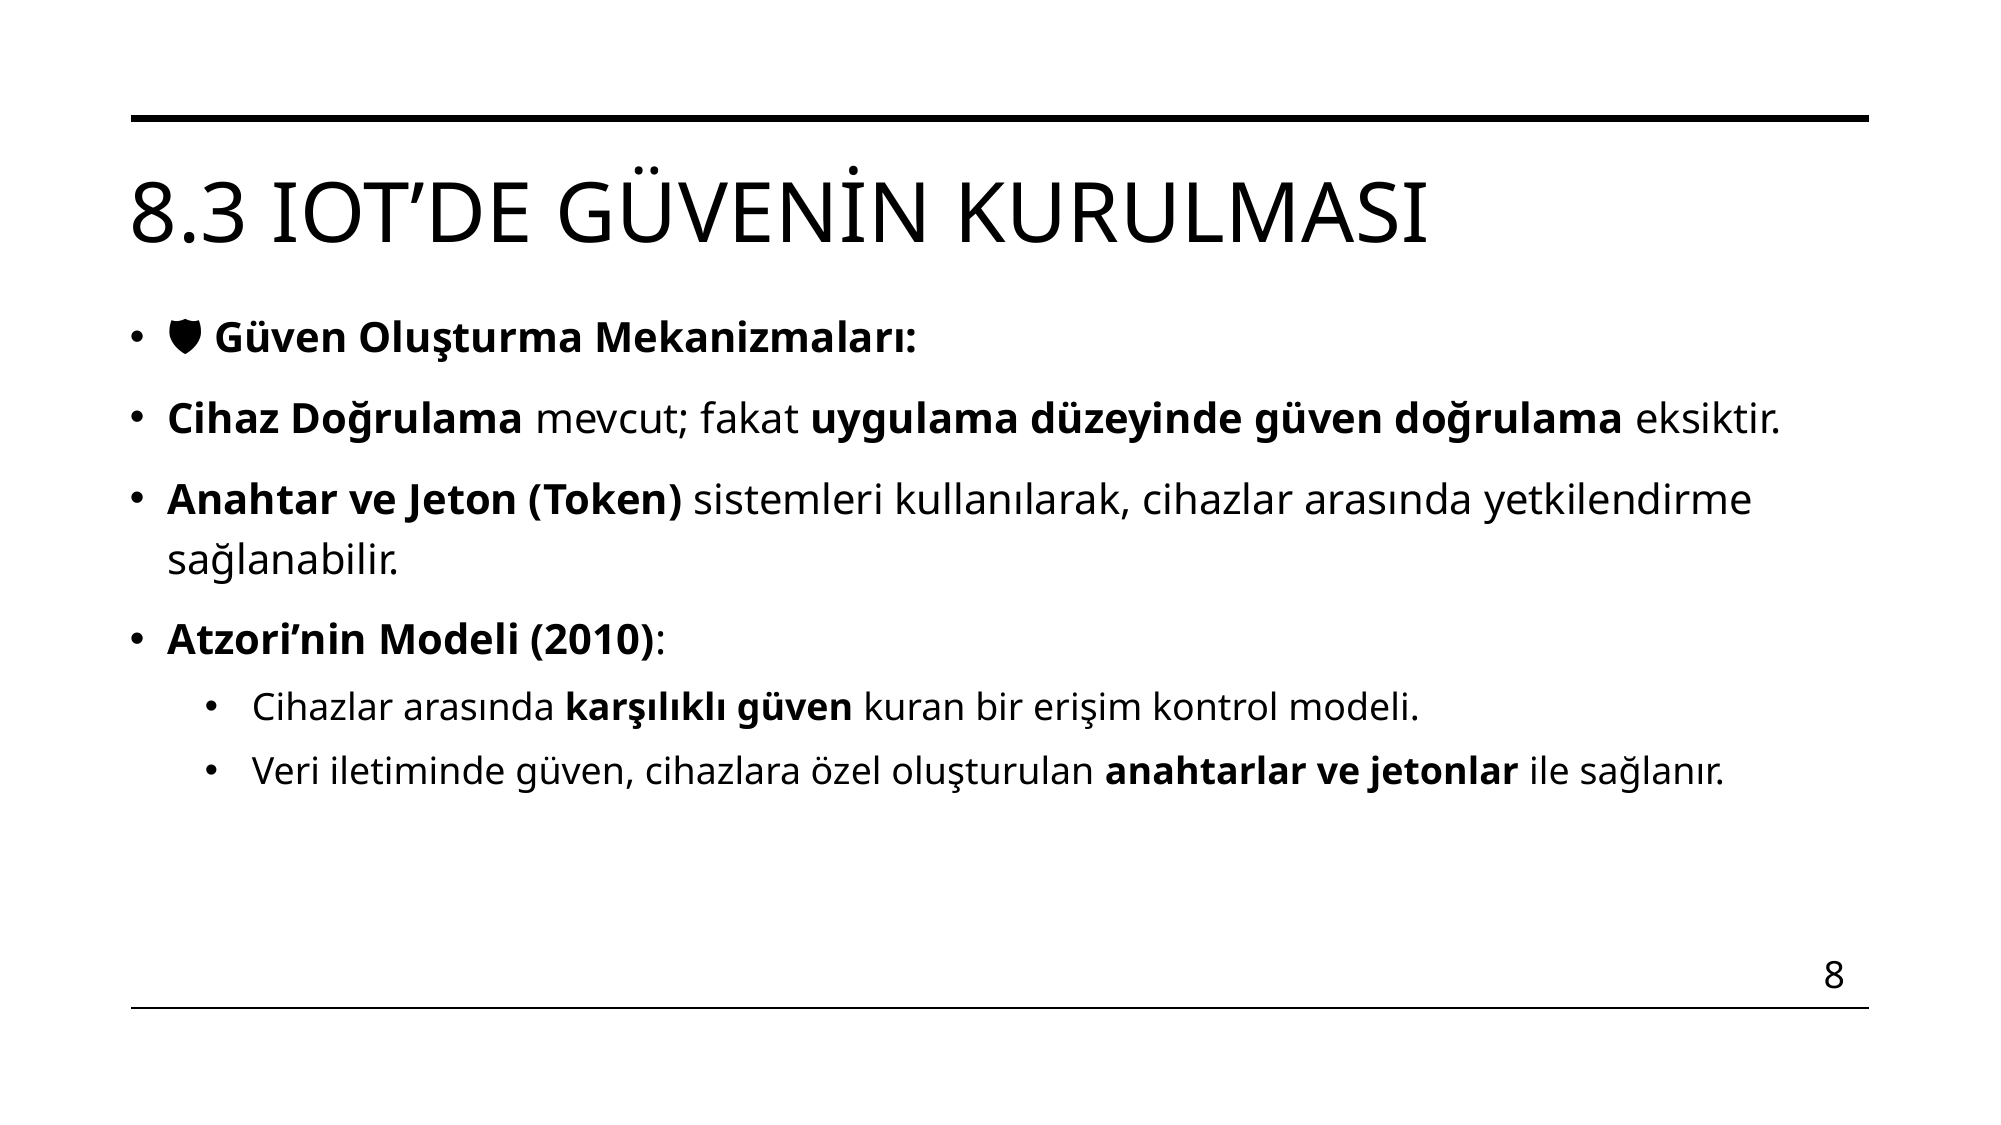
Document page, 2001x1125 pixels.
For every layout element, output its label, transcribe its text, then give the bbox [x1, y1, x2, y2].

list 🛡️ Güven Oluşturma Mekanizmaları: Cihaz Doğrulama mevcut; fakat uygulama düzeyinde güven doğrulama eksiktir. Anahtar ve Jeton (Token) sistemleri kullanılarak, cihazlar arasında yetkilendirme sağlanabilir. Atzori’nin Modeli (2010): Cihazlar arasında karşılıklı güven kuran bir erişim kontrol modeli. Veri iletiminde güven, cihazlara özel oluşturulan anahtarlar ve jetonlar ile sağlanır. [114, 293, 1869, 973]
text_box 8 [1808, 943, 1885, 1004]
title 8.3 IoT’de Güvenin Kurulması [114, 151, 1869, 276]
